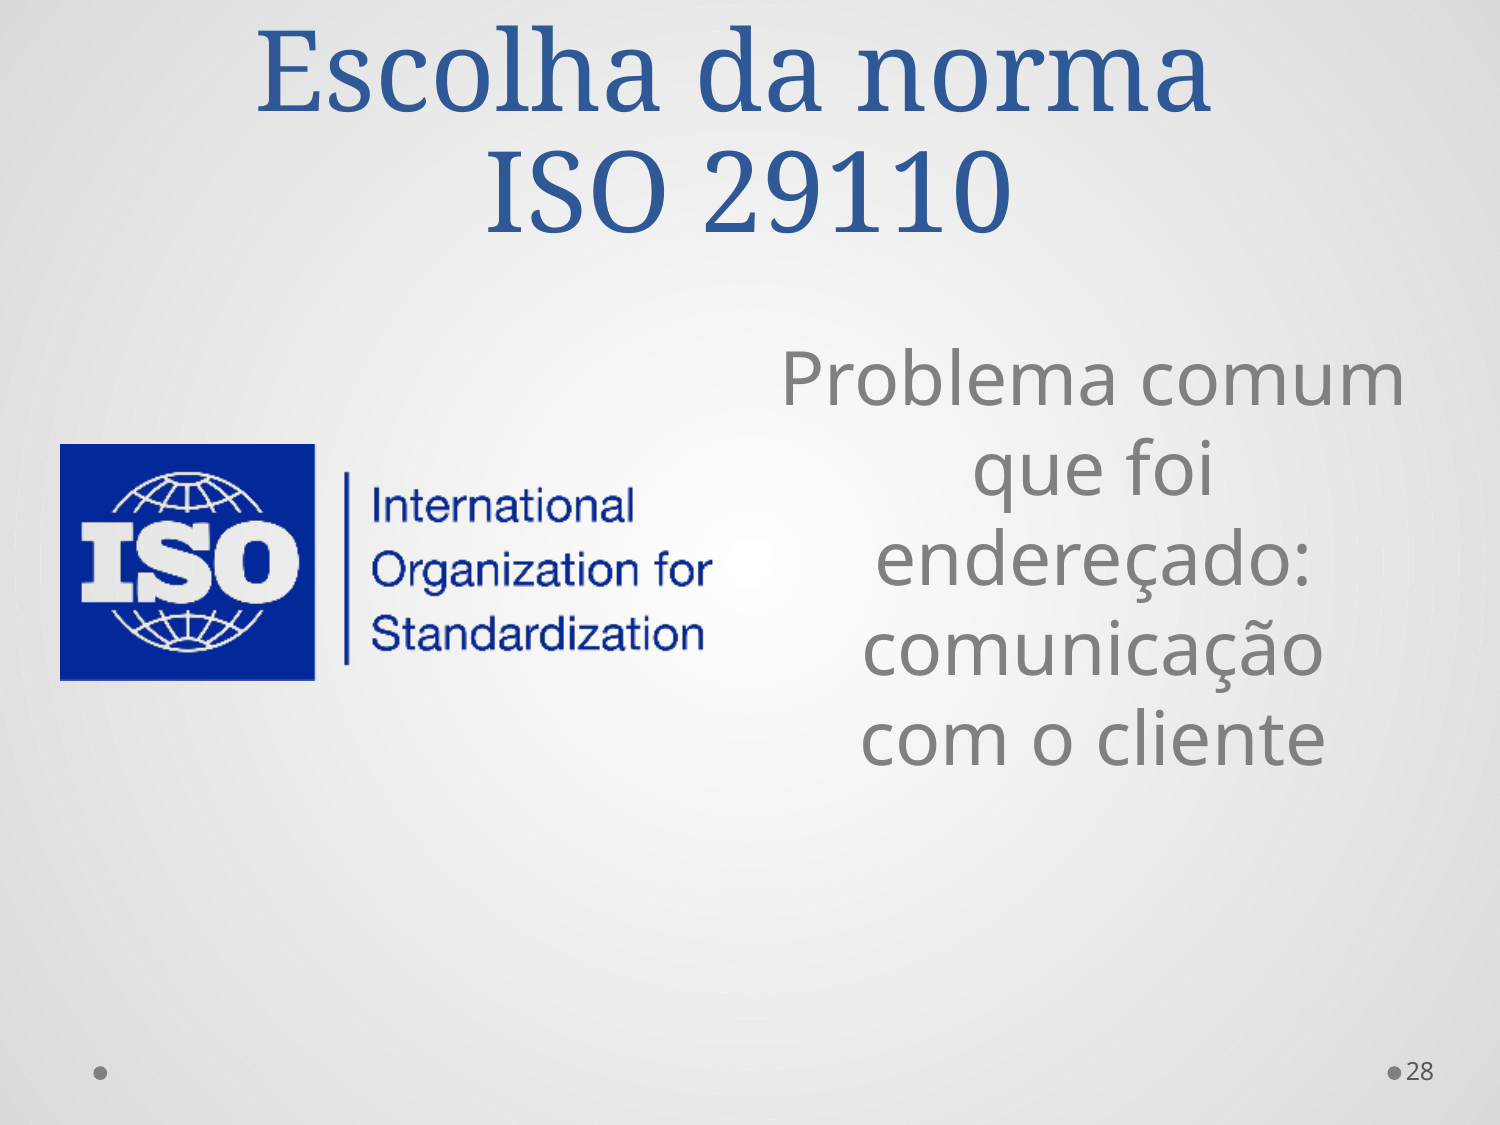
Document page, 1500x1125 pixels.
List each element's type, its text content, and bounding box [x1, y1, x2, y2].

picture [59, 444, 747, 681]
title Escolha da norma ISO 29110 [75, 0, 1425, 263]
slide_number 28 [1401, 1042, 1494, 1103]
list Problema comum que foi endereçado: comunicação com o cliente [762, 262, 1425, 849]
